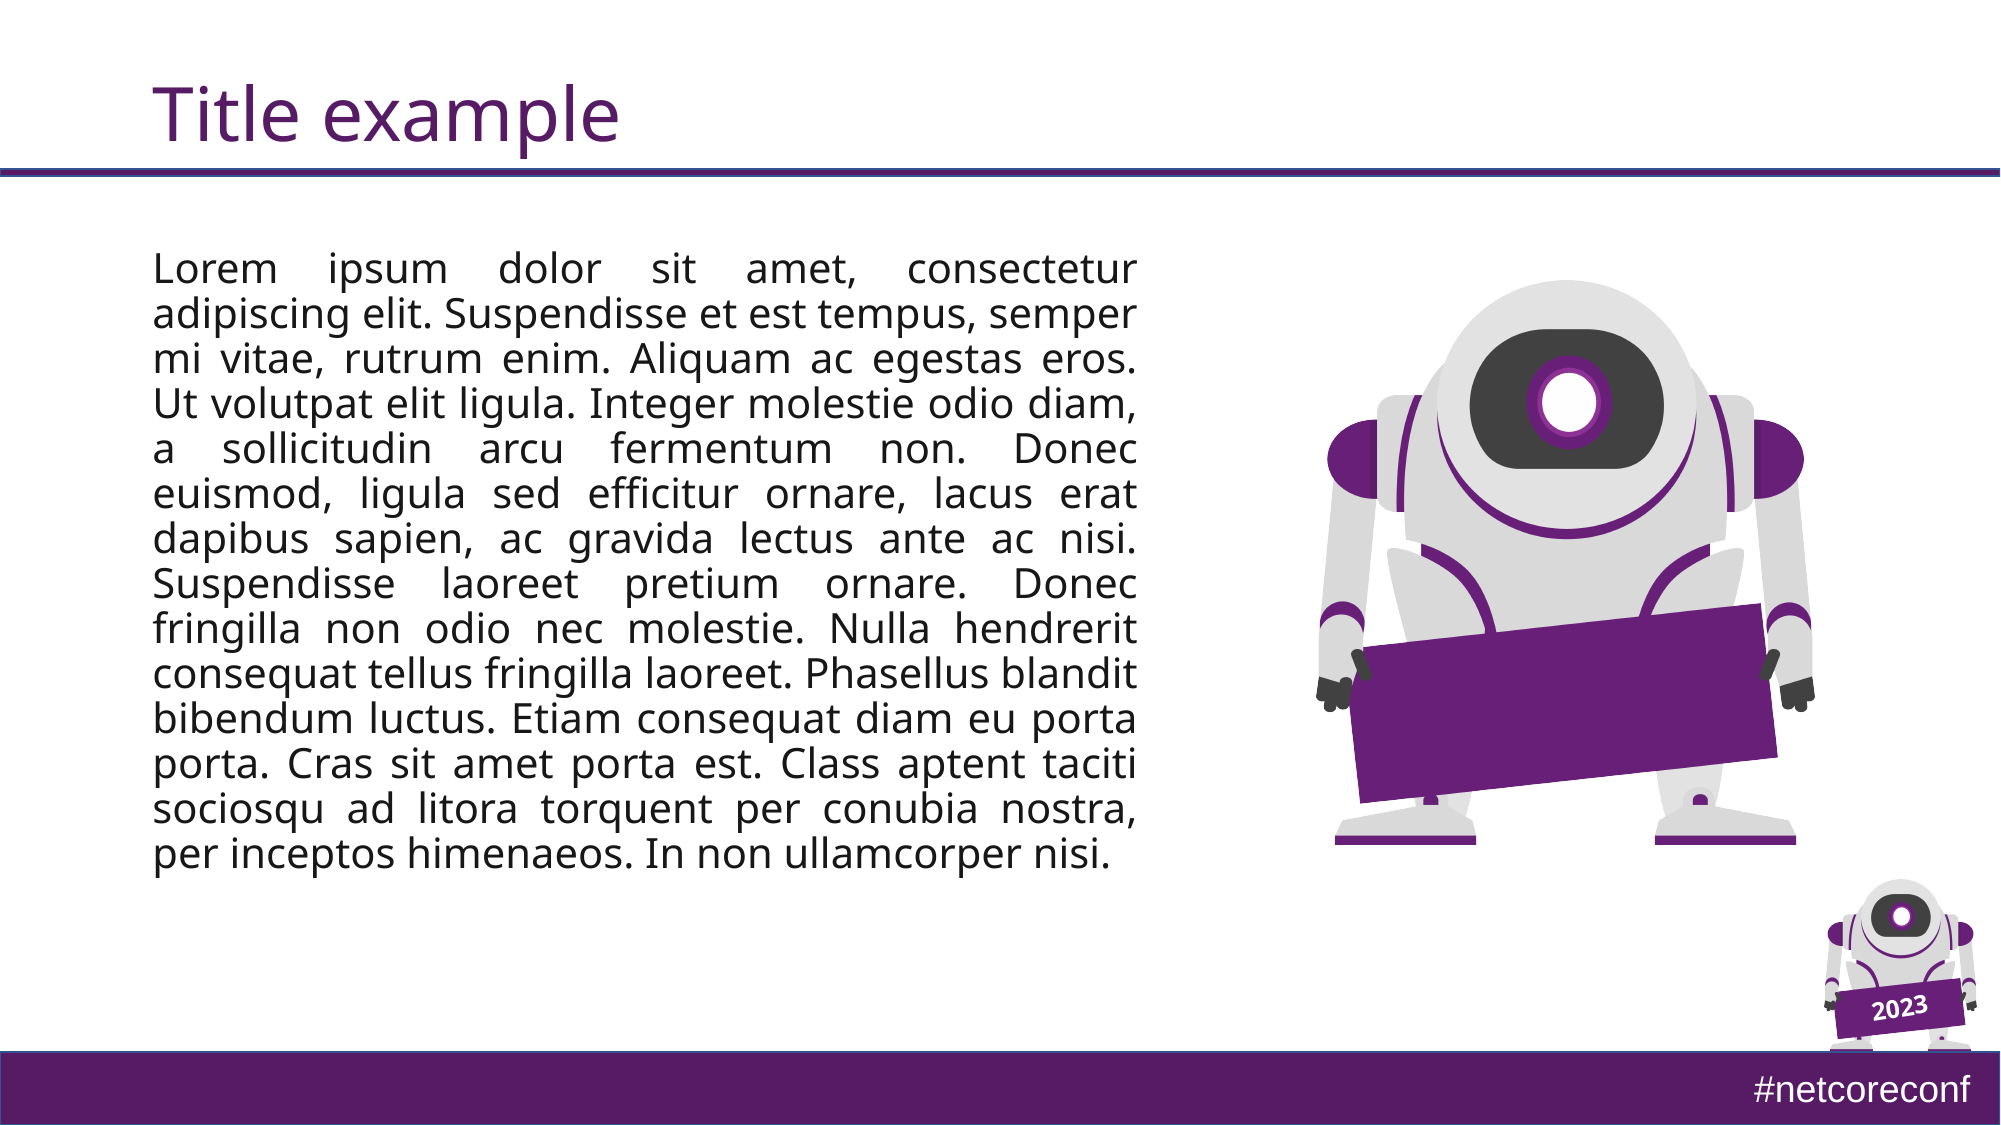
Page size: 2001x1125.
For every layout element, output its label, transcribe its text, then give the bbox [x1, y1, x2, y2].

text_box Lorem ipsum dolor sit amet, consectetur adipiscing elit. Suspendisse et est tempus, semper mi vitae, rutrum enim. Aliquam ac egestas eros. Ut volutpat elit ligula. Integer molestie odio diam, a sollicitudin arcu fermentum non. Donec euismod, ligula sed efficitur ornare, lacus erat dapibus sapien, ac gravida lectus ante ac nisi. Suspendisse laoreet pretium ornare. Donec fringilla non odio nec molestie. Nulla hendrerit consequat tellus fringilla laoreet. Phasellus blandit bibendum luctus. Etiam consequat diam eu porta porta. Cras sit amet porta est. Class aptent taciti sociosqu ad litora torquent per conubia nostra, per inceptos himenaeos. In non ullamcorper nisi. [137, 196, 1153, 929]
picture [1316, 280, 1815, 845]
picture [1824, 879, 1977, 1051]
title Title example [137, 20, 1863, 213]
